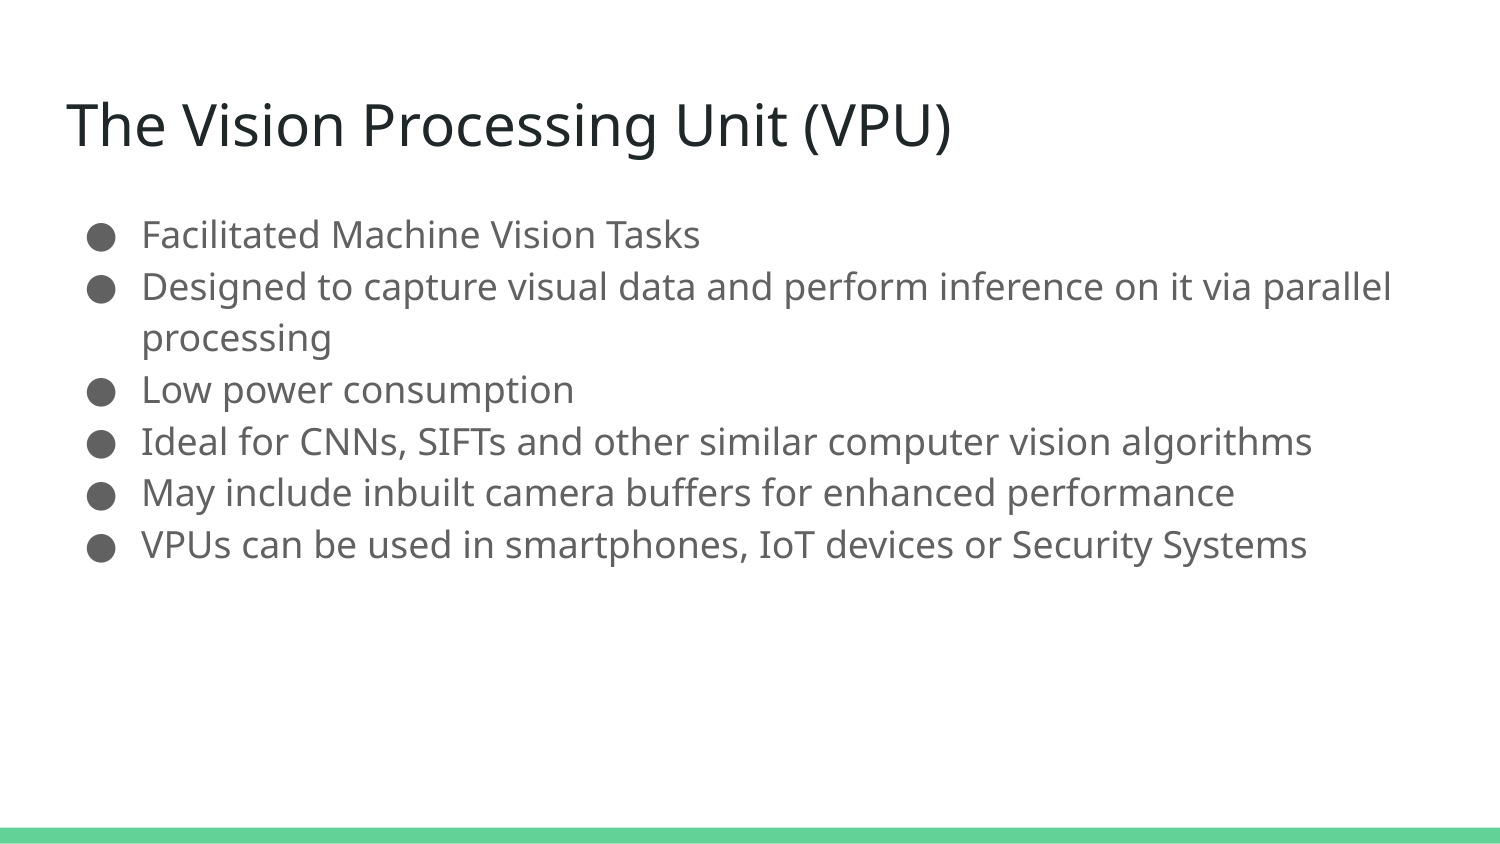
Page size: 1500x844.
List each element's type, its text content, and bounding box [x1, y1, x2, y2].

title The Vision Processing Unit (VPU) [51, 72, 1449, 167]
list Facilitated Machine Vision Tasks Designed to capture visual data and perform inference on it via parallel processing Low power consumption Ideal for CNNs, SIFTs and other similar computer vision algorithms May include inbuilt camera buffers for enhanced performance VPUs can be used in smartphones, IoT devices or Security Systems [51, 189, 1449, 750]
